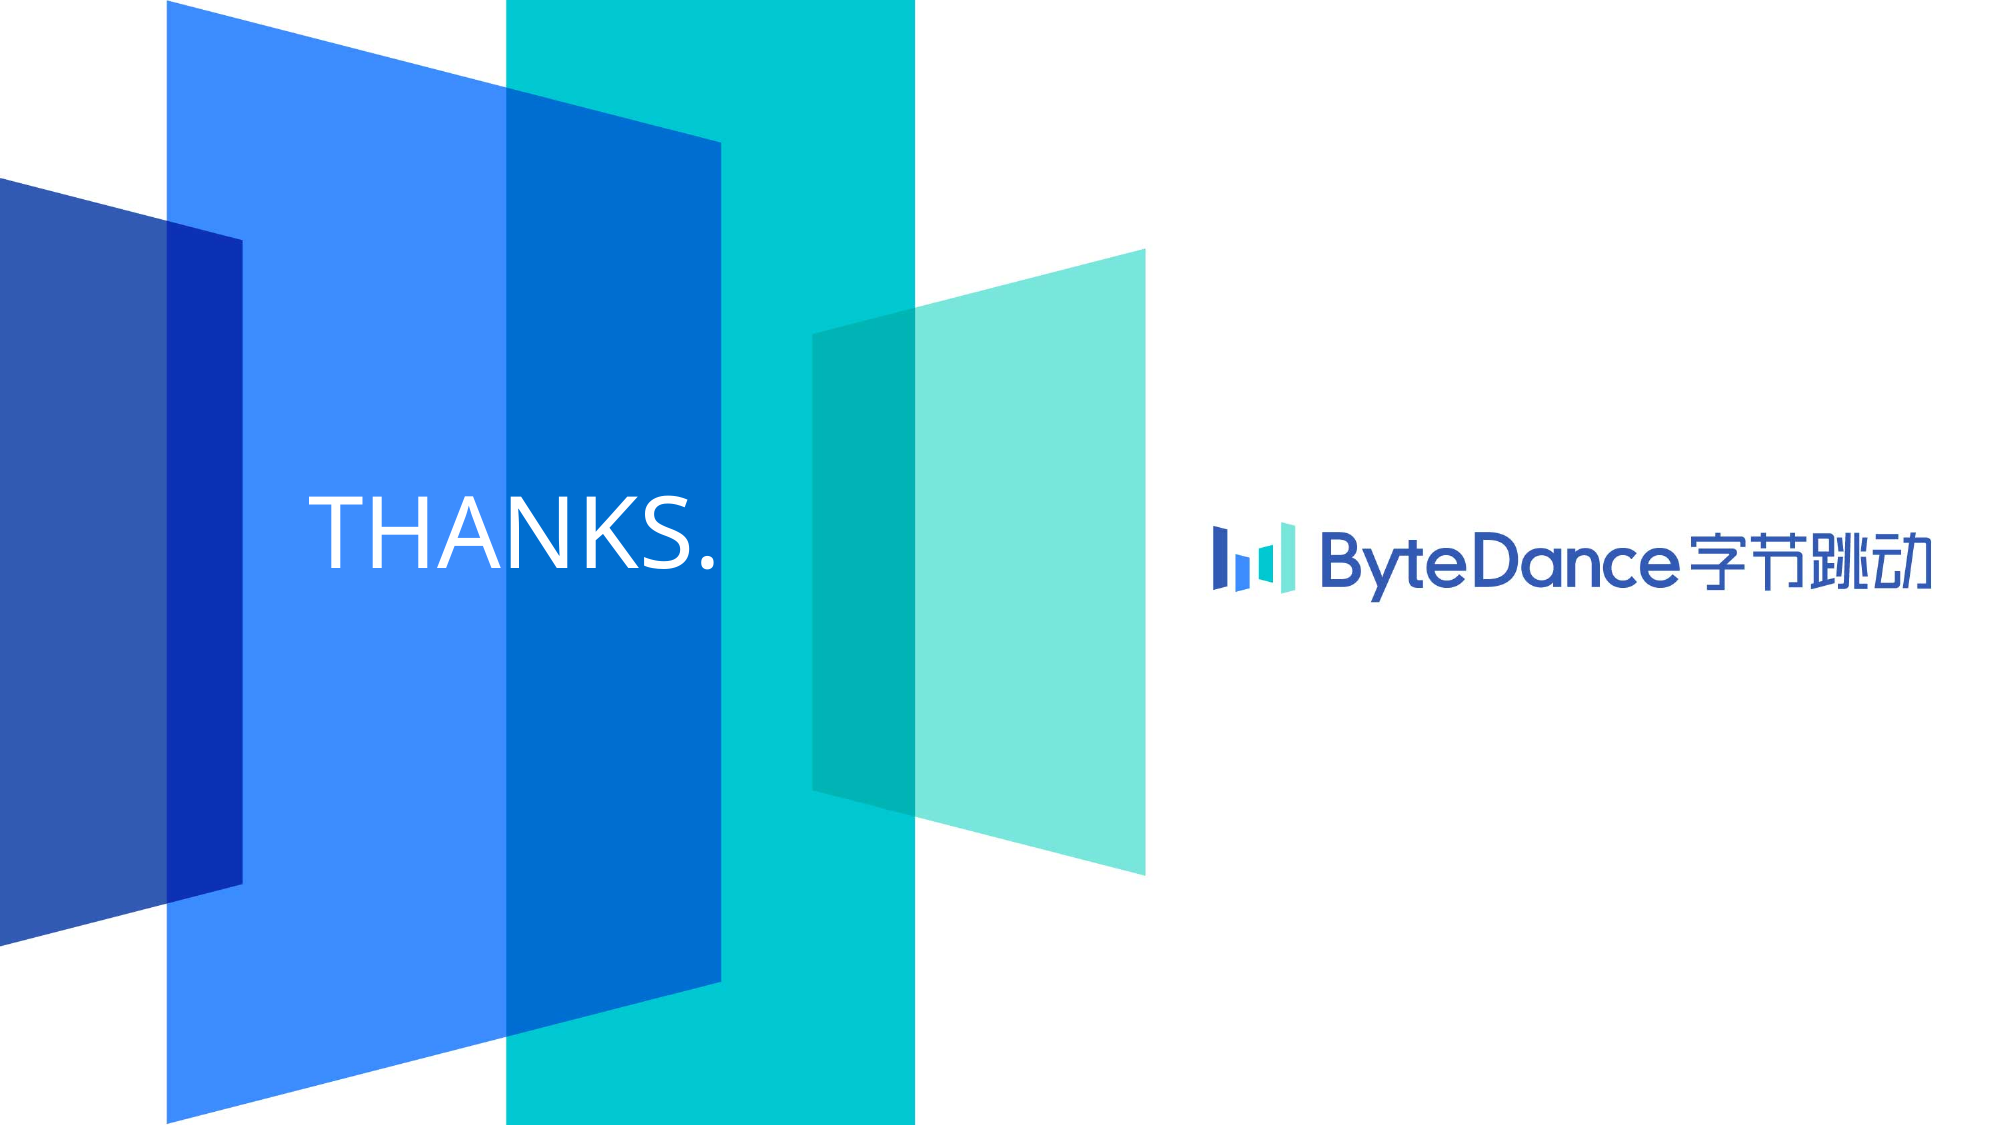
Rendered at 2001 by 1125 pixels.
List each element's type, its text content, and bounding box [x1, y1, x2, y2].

text_box THANKS. [293, 461, 959, 597]
picture [0, 0, 2001, 1125]
